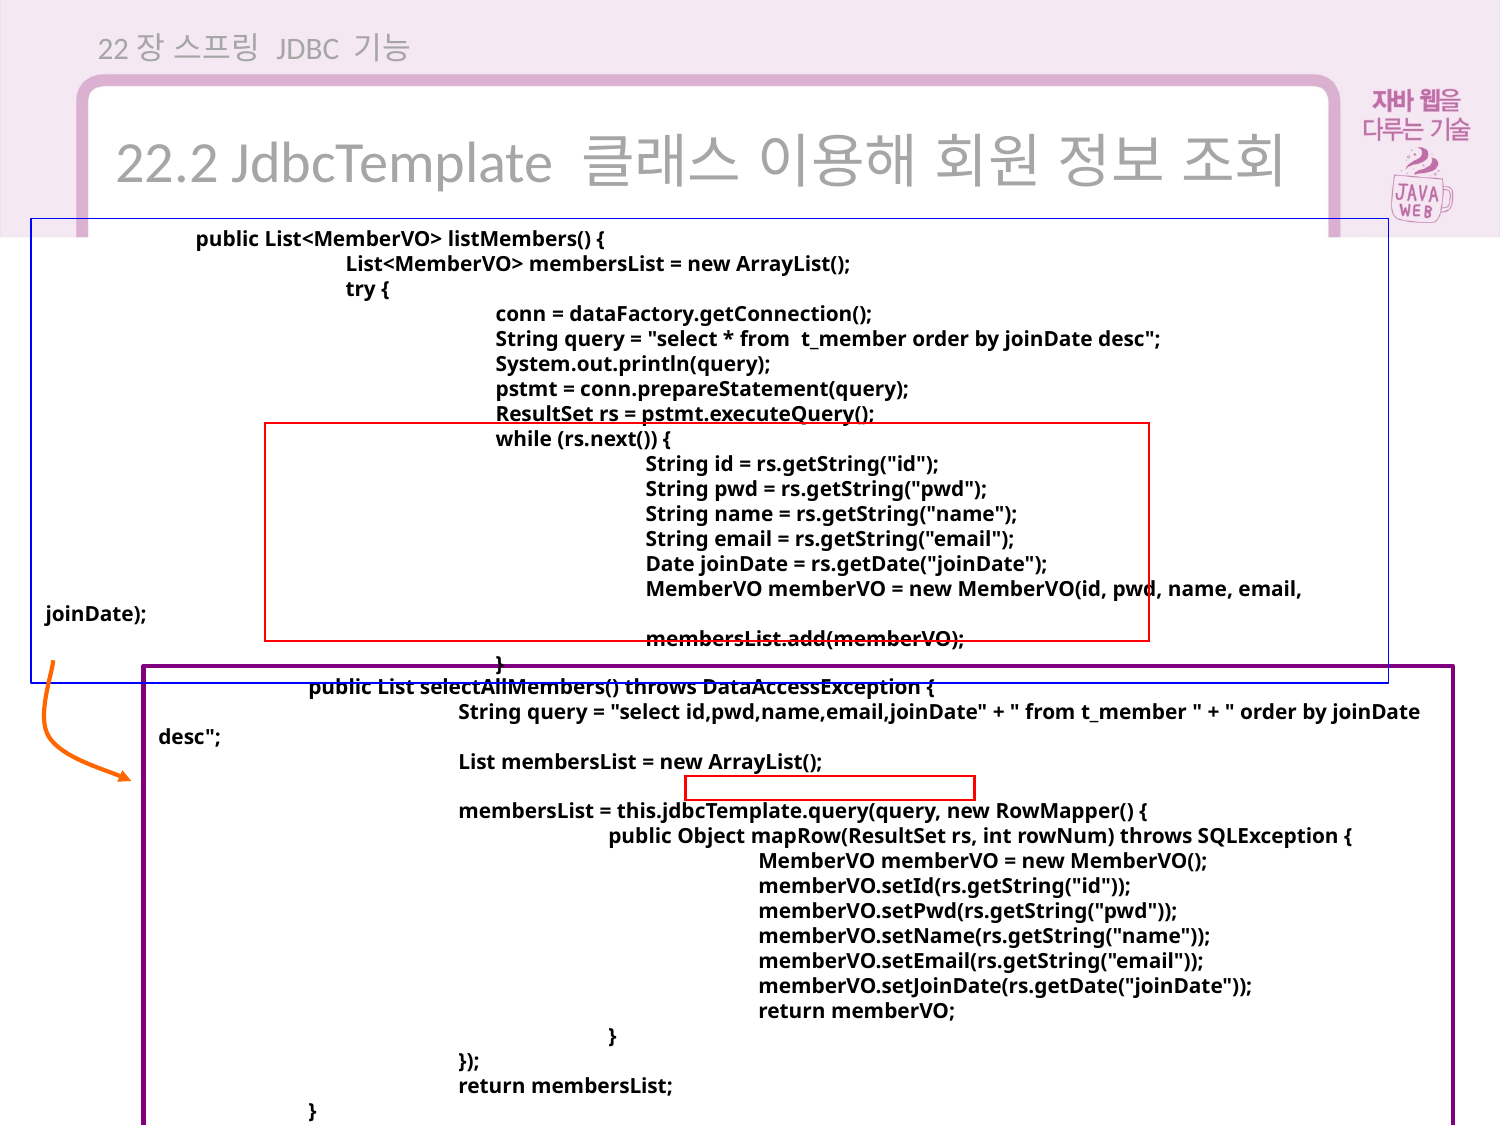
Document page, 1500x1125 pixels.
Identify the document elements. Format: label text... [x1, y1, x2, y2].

text_box public List<MemberVO> listMembers() { List<MemberVO> membersList = new ArrayList(); try { conn = dataFactory.getConnection(); String query = "select * from t_member order by joinDate desc"; System.out.println(query); pstmt = conn.prepareStatement(query); ResultSet rs = pstmt.executeQuery(); while (rs.next()) { String id = rs.getString("id"); String pwd = rs.getString("pwd"); String name = rs.getString("name"); String email = rs.getString("email"); Date joinDate = rs.getDate("joinDate"); MemberVO memberVO = new MemberVO(id, pwd, name, email, joinDate); membersList.add(memberVO); } [30, 218, 1389, 683]
text_box public List selectAllMembers() throws DataAccessException { String query = "select id,pwd,name,email,joinDate" + " from t_member " + " order by joinDate desc"; List membersList = new ArrayList(); membersList = this.jdbcTemplate.query(query, new RowMapper() { public Object mapRow(ResultSet rs, int rowNum) throws SQLException { MemberVO memberVO = new MemberVO(); memberVO.setId(rs.getString("id")); memberVO.setPwd(rs.getString("pwd")); memberVO.setName(rs.getString("name")); memberVO.setEmail(rs.getString("email")); memberVO.setJoinDate(rs.getDate("joinDate")); return memberVO; } }); return membersList; } [143, 665, 1453, 1125]
text_box 22.2 JdbcTemplate 클래스 이용해 회원 정보 조회 [82, 116, 1321, 202]
text_box [684, 775, 976, 801]
text_box [43, 660, 132, 782]
picture [0, 0, 1500, 1125]
text_box 22장 스프링 JDBC 기능 [82, 0, 1133, 74]
text_box [264, 422, 1150, 642]
